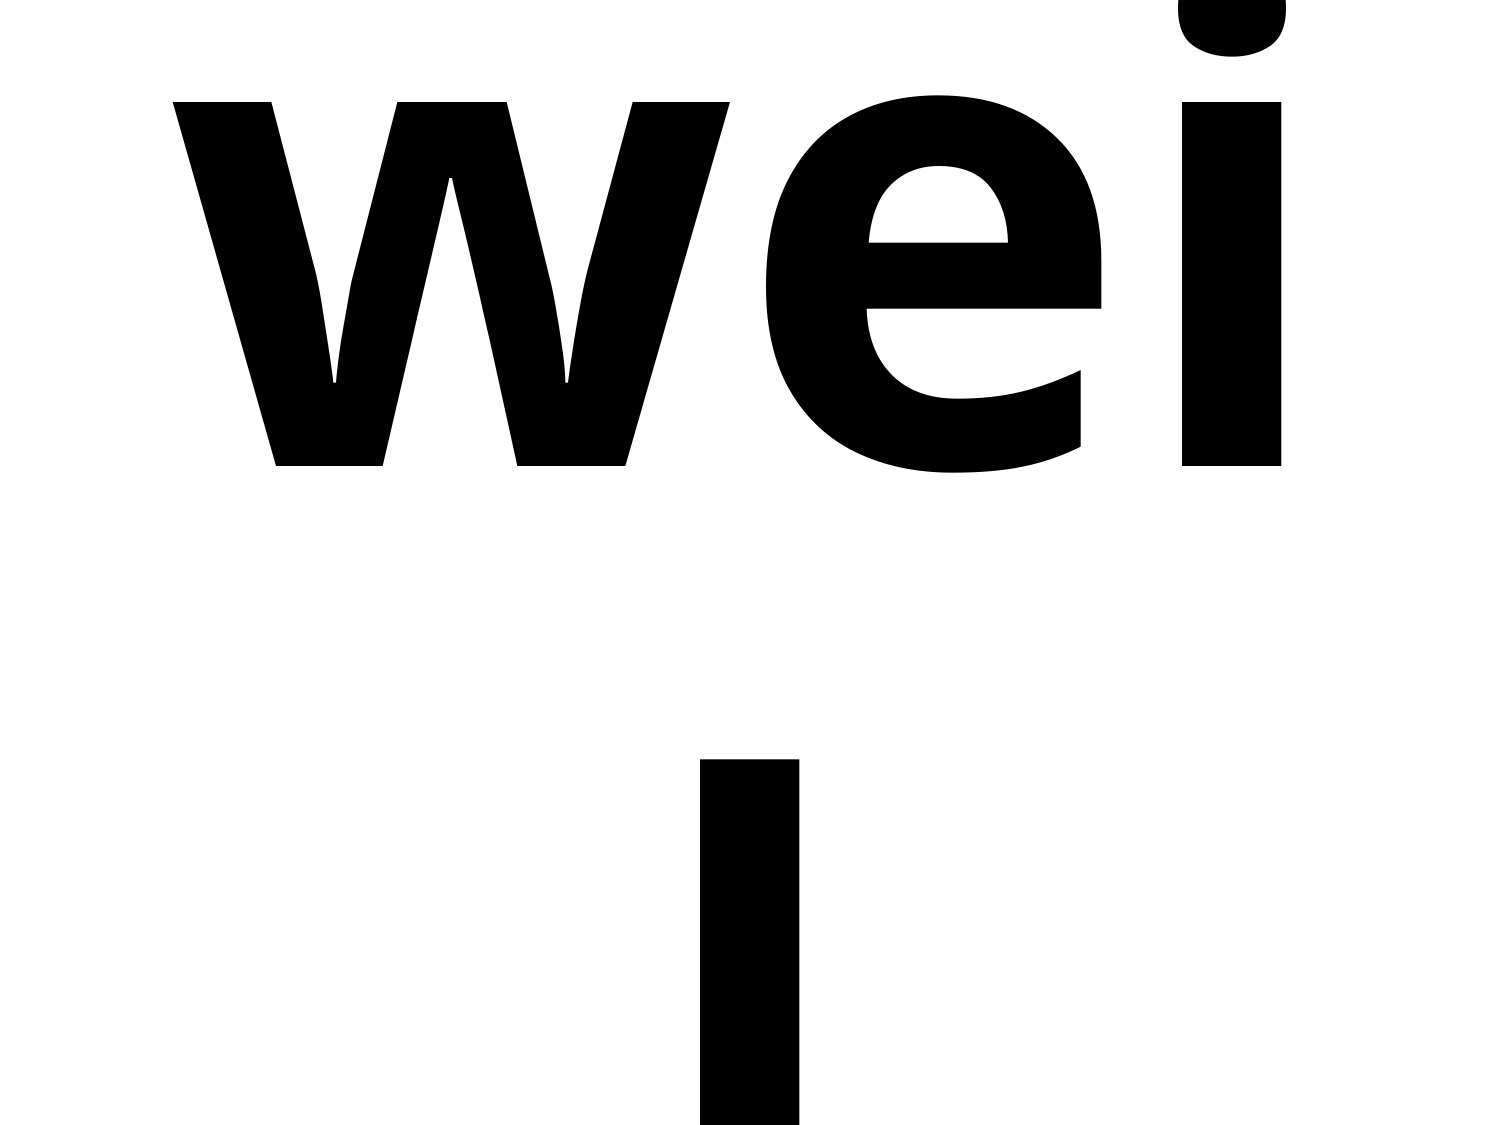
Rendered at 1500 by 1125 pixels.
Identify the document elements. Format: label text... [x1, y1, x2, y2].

text_box weil [74, 149, 1425, 1050]
